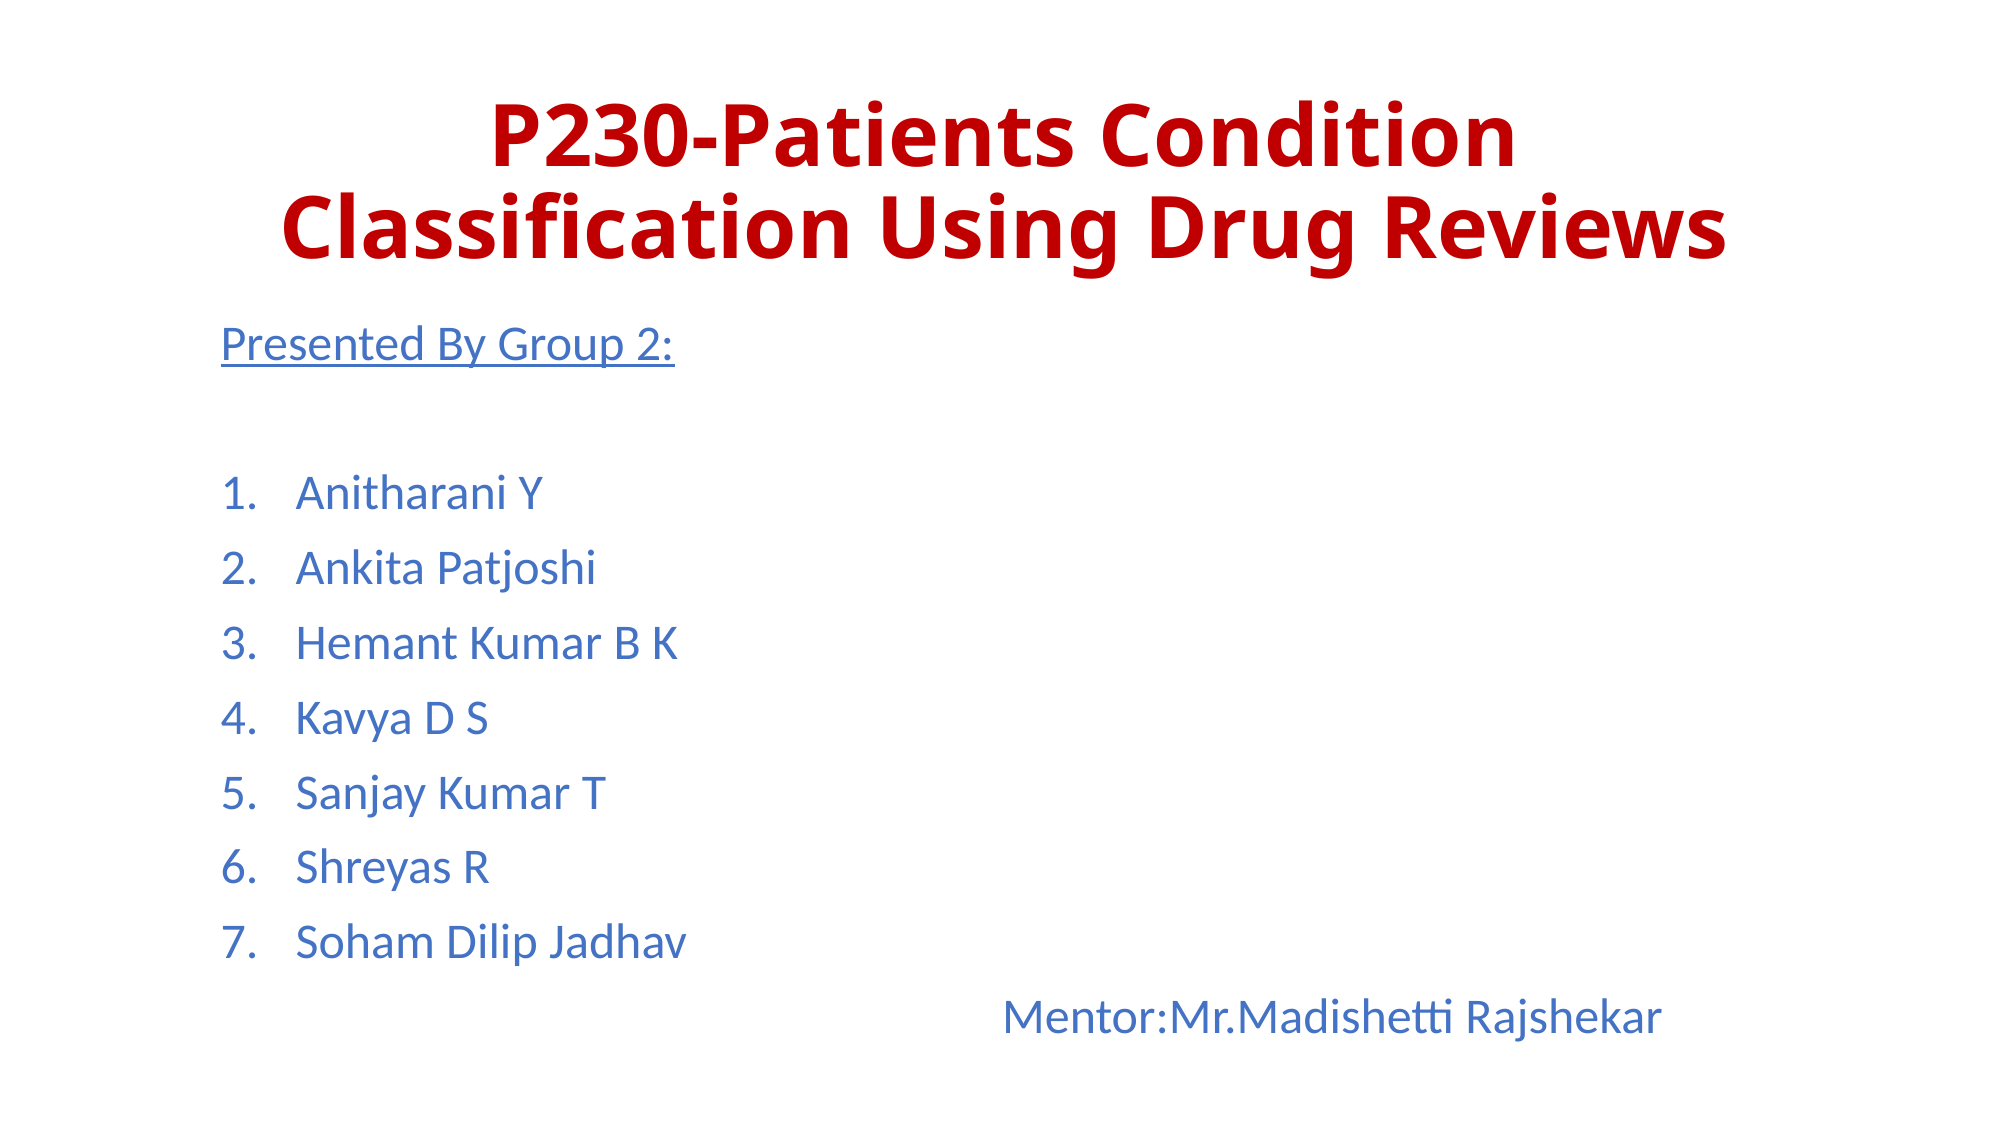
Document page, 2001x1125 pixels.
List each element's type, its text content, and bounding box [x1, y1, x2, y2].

title P230-Patients Condition Classification Using Drug Reviews [254, 0, 1755, 286]
subtitle Presented By Group 2: Anitharani Y Ankita Patjoshi Hemant Kumar B K Kavya D S Sanjay Kumar T Shreyas R Soham Dilip Jadhav Mentor:Mr.Madishetti Rajshekar [205, 309, 1706, 1084]
